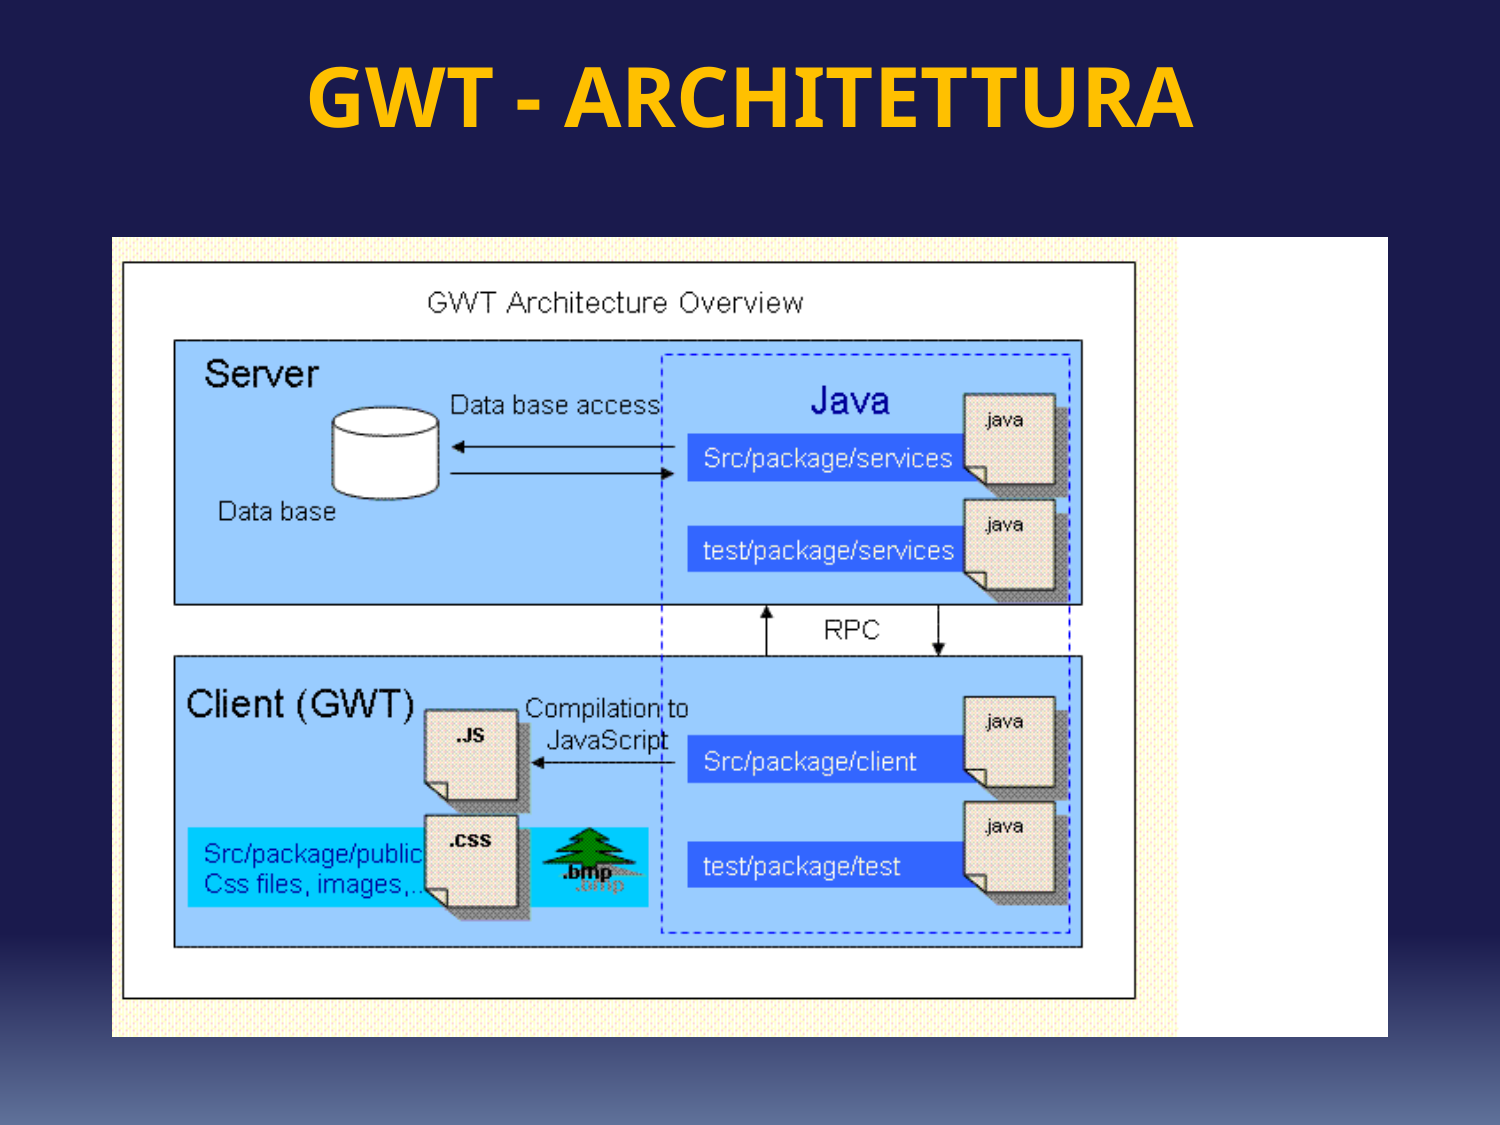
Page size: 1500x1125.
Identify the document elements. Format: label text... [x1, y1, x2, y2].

title GWT - ARCHITETTURA [0, 12, 1500, 175]
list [112, 237, 1388, 1037]
